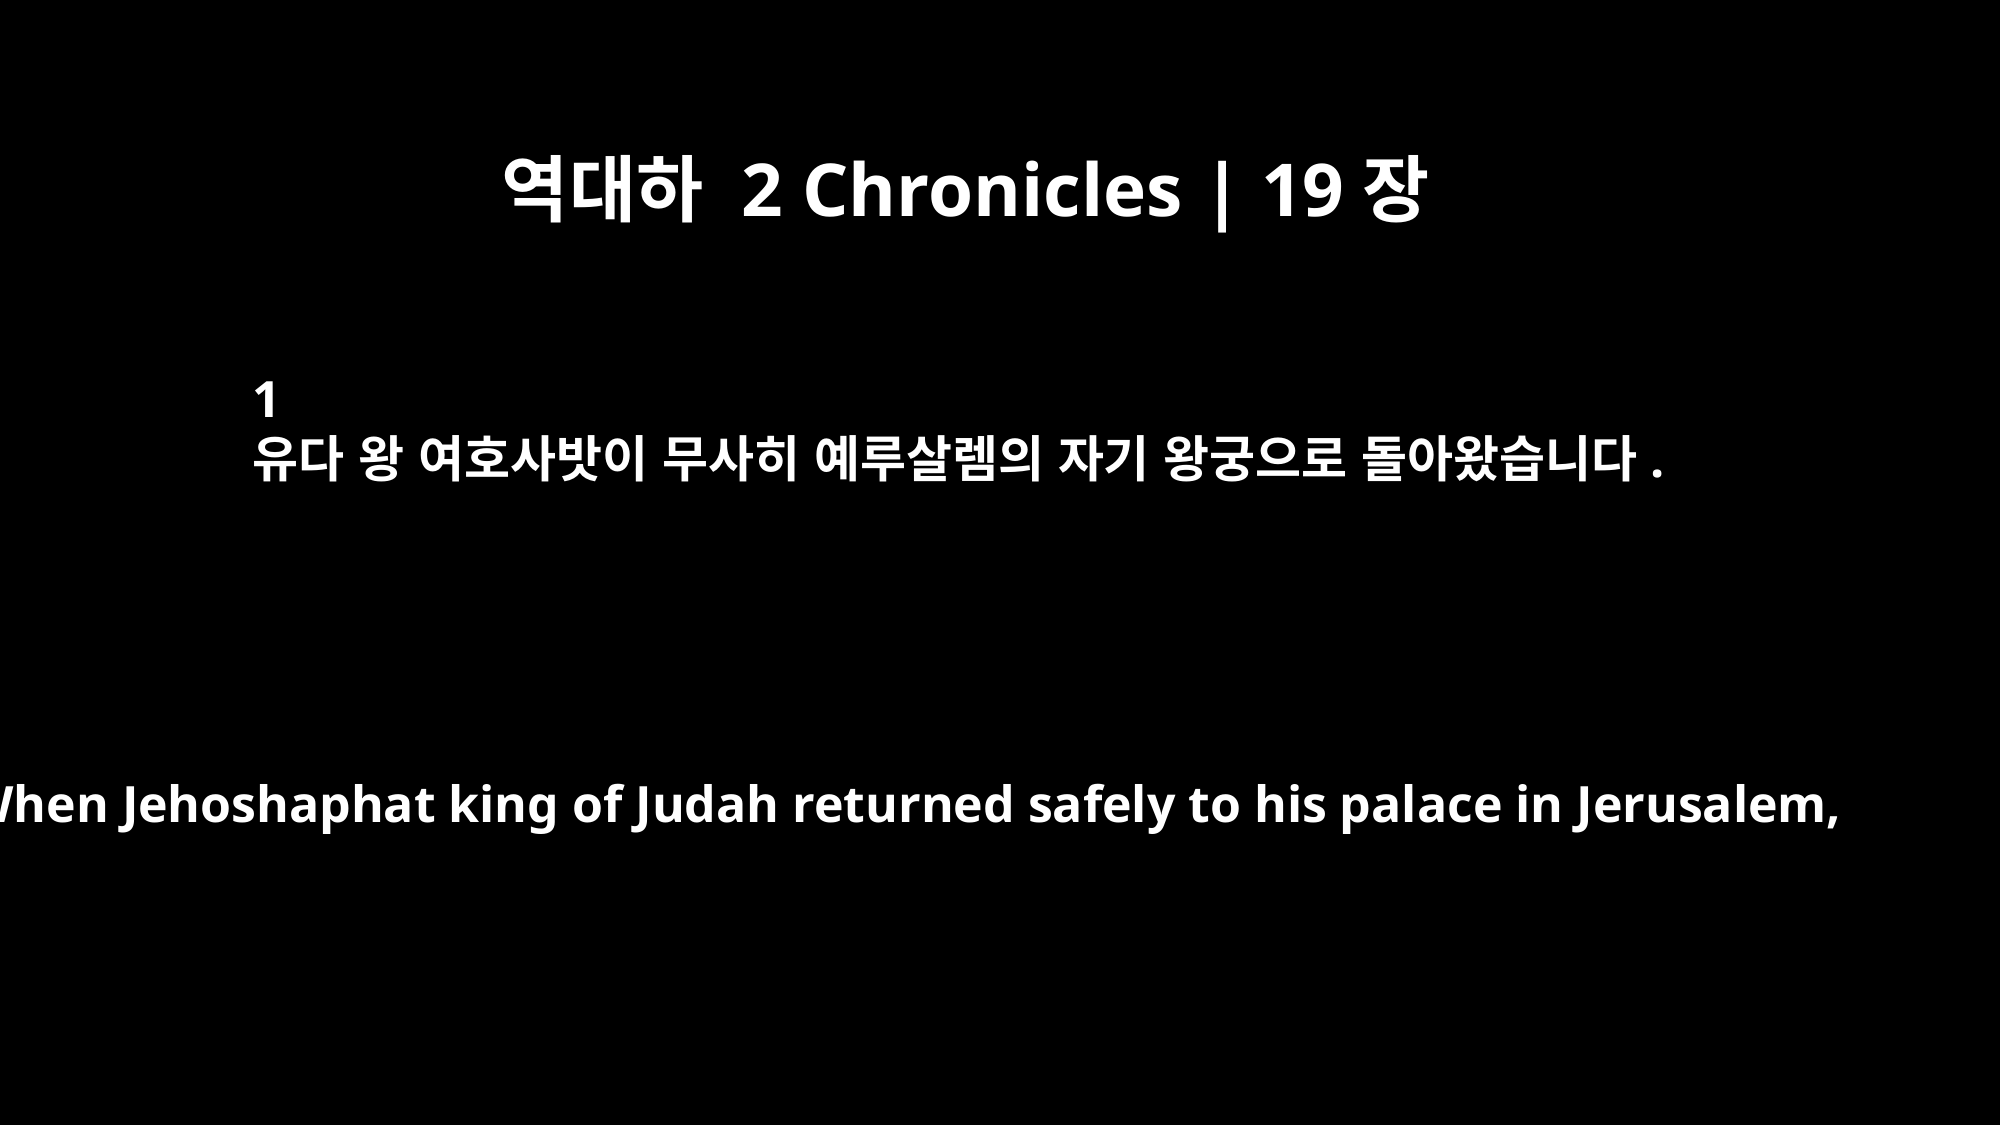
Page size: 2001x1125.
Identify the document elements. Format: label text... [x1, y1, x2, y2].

text_box 역대하 2 Chronicles | 19장 [487, 136, 1445, 239]
text_box ﻿1 유다 왕 여호사밧이 무사히 예루살렘의 자기 왕궁으로 돌아왔습니다. [237, 359, 1680, 495]
text_box When Jehoshaphat king of Judah returned safely to his palace in Jerusalem, [0, 764, 1857, 840]
